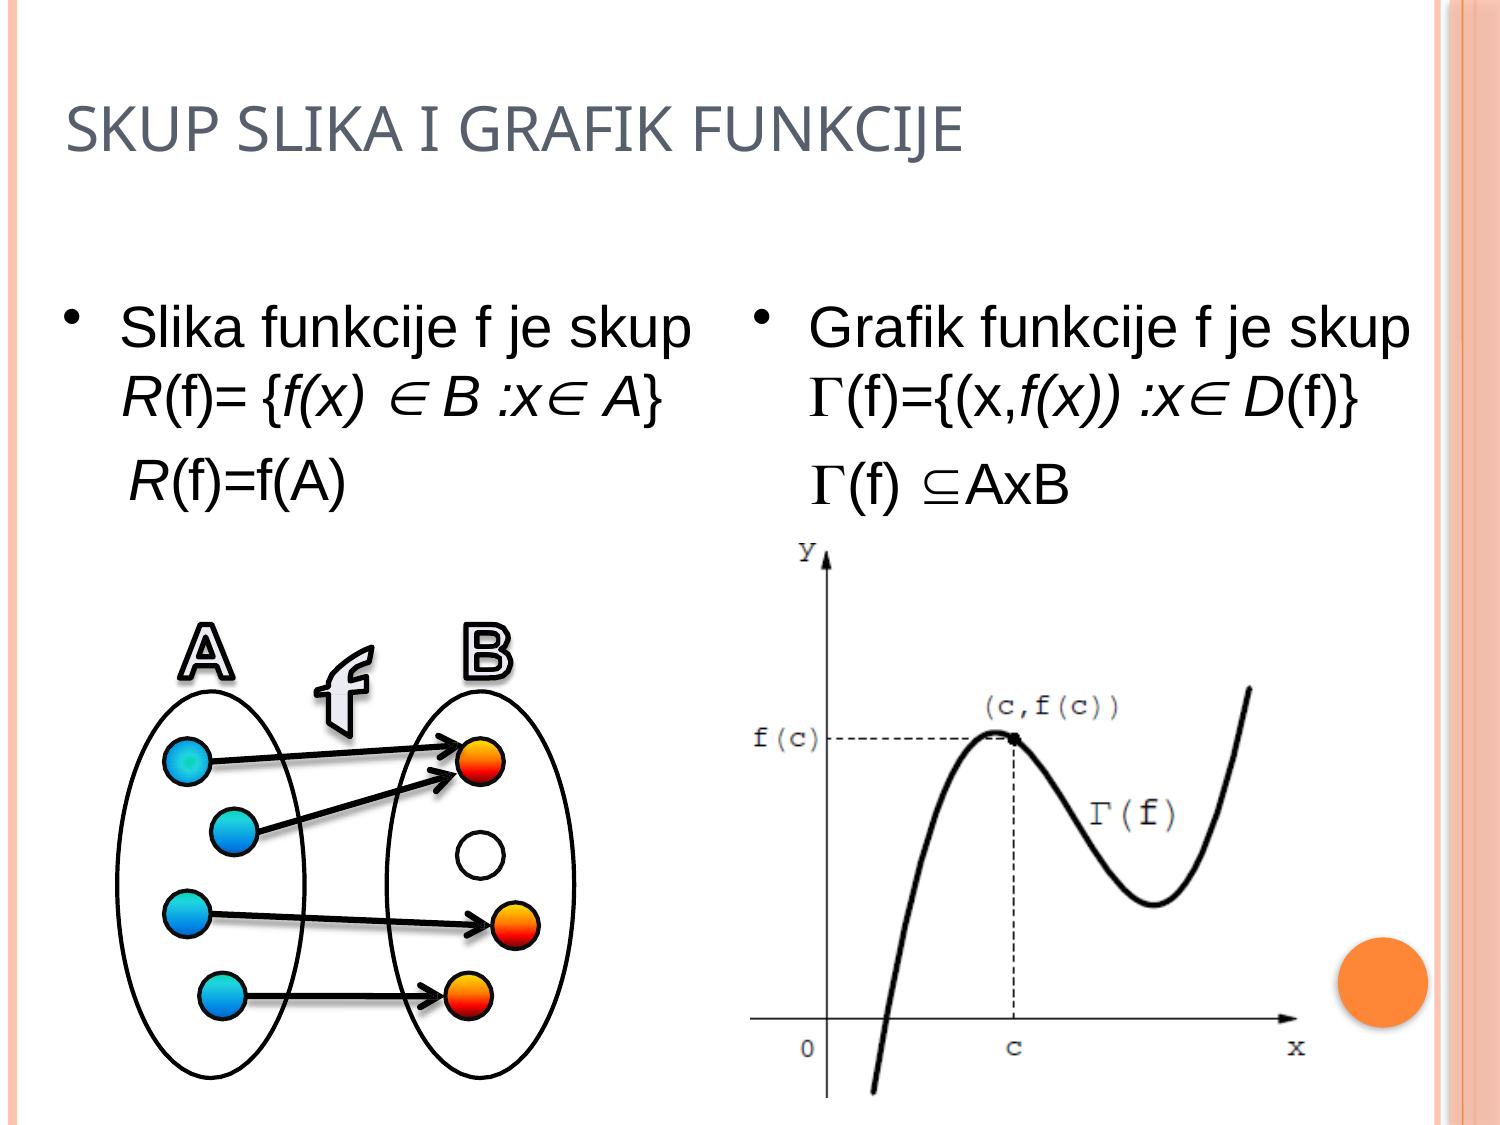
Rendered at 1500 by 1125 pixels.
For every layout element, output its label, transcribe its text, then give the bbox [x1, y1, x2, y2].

text_box [163, 762, 186, 786]
text_box [163, 738, 182, 761]
text_box [189, 781, 202, 786]
text_box [191, 890, 211, 895]
text_box Grafik funkcije f je skup (f)={(x,f(x)) :x D(f)} (f) AxB [750, 290, 1425, 517]
text_box [210, 808, 250, 856]
text_box [128, 581, 285, 706]
text_box [246, 982, 445, 1011]
text_box [492, 902, 511, 920]
text_box [409, 581, 566, 706]
text_box [520, 902, 539, 919]
text_box [472, 972, 493, 994]
text_box [248, 788, 494, 850]
text_box [202, 895, 529, 969]
text_box [433, 788, 444, 795]
text_box Slika funkcije f je skup R(f)= {f(x)  B :x A} R(f)=f(A) [62, 290, 698, 512]
text_box [305, 642, 384, 755]
text_box [226, 972, 237, 976]
text_box [471, 997, 493, 1020]
text_box [237, 965, 482, 1040]
text_box [210, 910, 492, 939]
text_box [384, 732, 464, 761]
title Skup slika i grafik funkcije [63, 0, 1125, 165]
text_box [210, 752, 359, 765]
text_box [517, 932, 539, 950]
text_box [163, 890, 184, 913]
text_box [210, 833, 231, 856]
text_box [456, 831, 504, 879]
text_box [750, 543, 1307, 1098]
text_box [492, 902, 539, 950]
text_box [238, 808, 248, 812]
text_box [117, 706, 305, 1078]
text_box [202, 714, 501, 788]
text_box [316, 647, 372, 737]
text_box [386, 706, 575, 1078]
text_box [163, 738, 202, 786]
text_box [257, 788, 419, 836]
text_box [237, 850, 258, 856]
text_box [225, 1016, 237, 1020]
text_box [492, 932, 514, 950]
text_box [199, 972, 237, 1020]
text_box [466, 624, 511, 678]
text_box [179, 624, 234, 678]
text_box [163, 914, 185, 938]
text_box [199, 972, 219, 990]
text_box [210, 808, 231, 831]
text_box [199, 1002, 220, 1020]
text_box [190, 933, 202, 938]
text_box [445, 972, 493, 1020]
text_box [445, 1001, 466, 1020]
text_box [163, 890, 202, 938]
text_box [445, 972, 466, 991]
